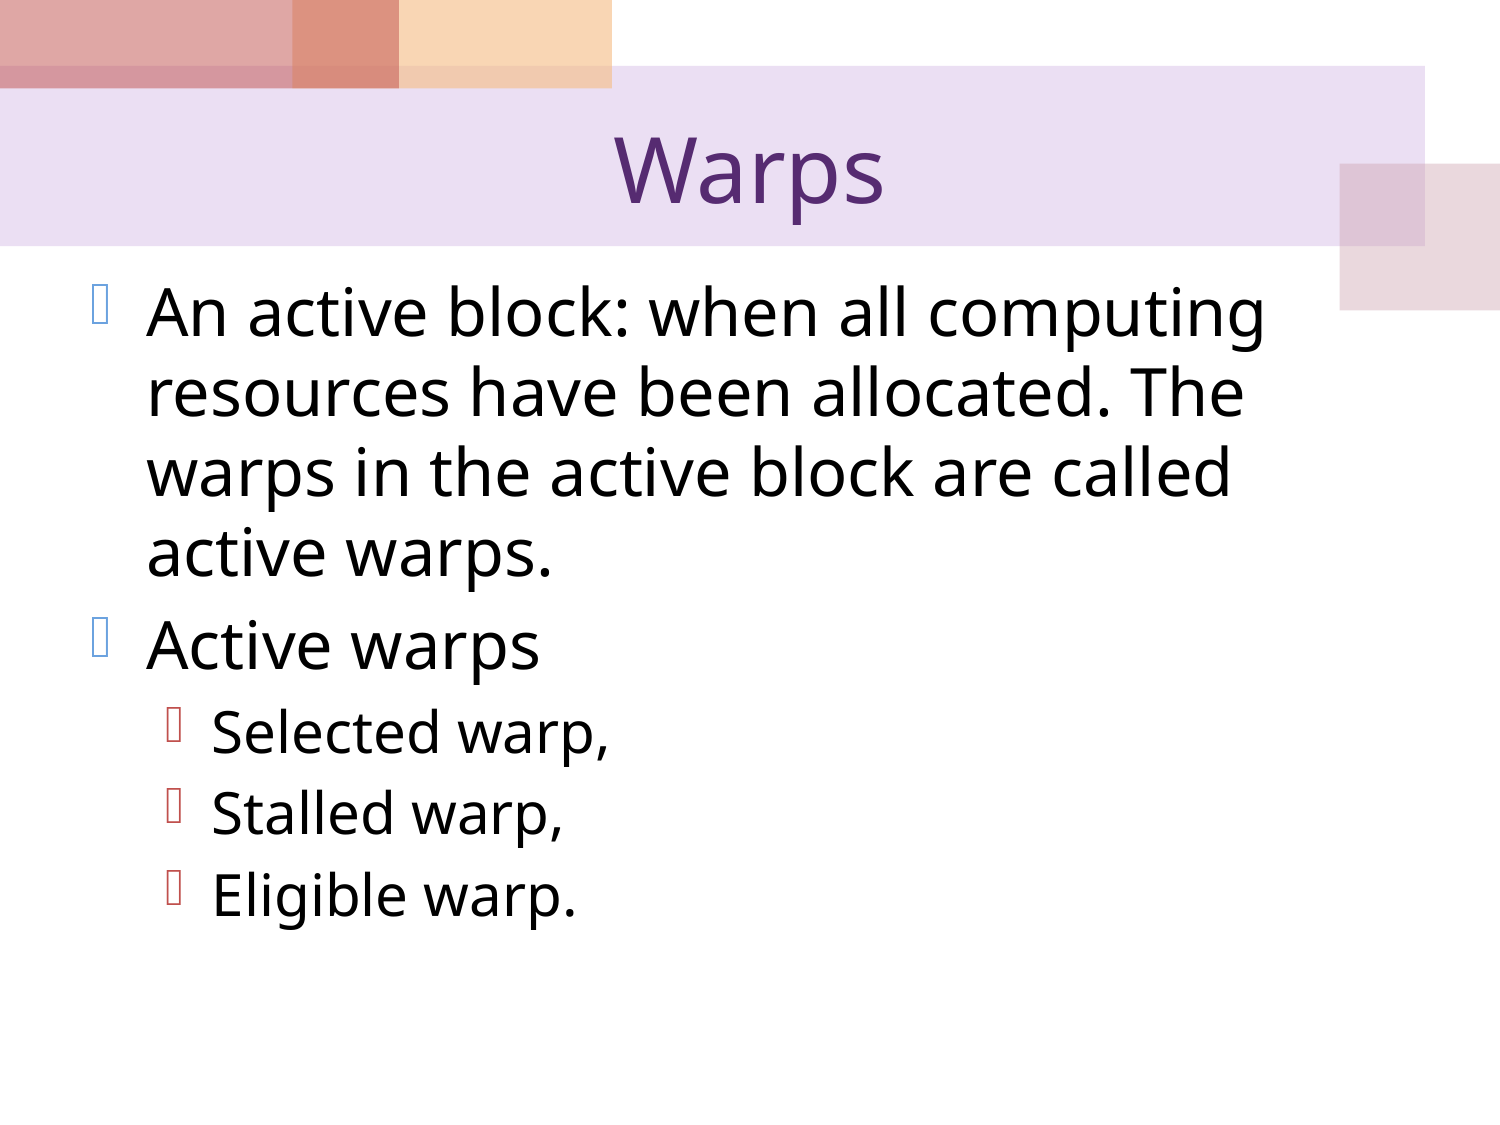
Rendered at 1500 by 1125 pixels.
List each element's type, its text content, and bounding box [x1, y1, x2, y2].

title Warps [75, 88, 1425, 247]
list An active block: when all computing resources have been allocated. The warps in the active block are called active warps. Active warps Selected warp, Stalled warp, Eligible warp. [75, 262, 1425, 1005]
